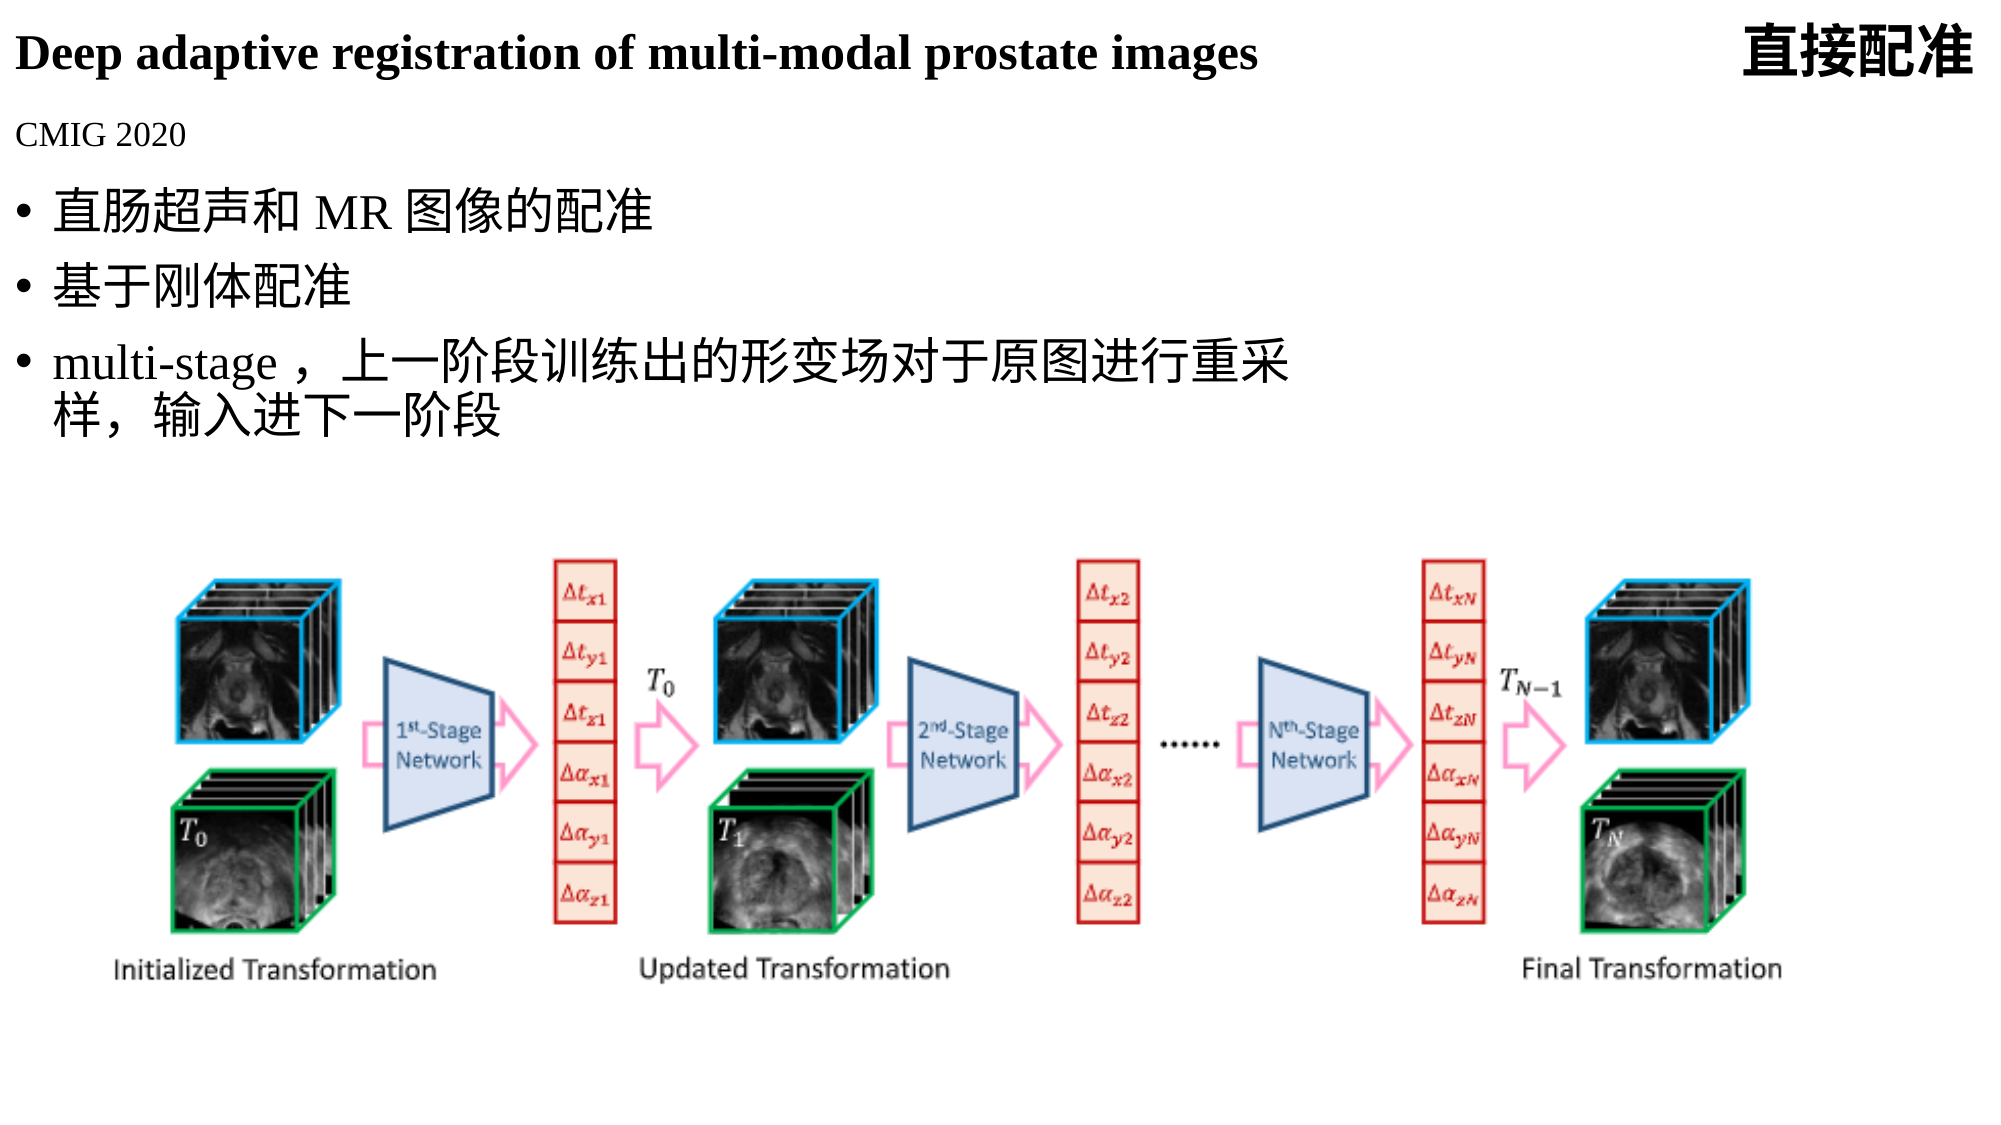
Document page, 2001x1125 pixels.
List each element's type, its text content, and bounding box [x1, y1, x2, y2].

list 直肠超声和MR图像的配准 基于刚体配准 multi-stage，上一阶段训练出的形变场对于原图进行重采样，输入进下一阶段 [0, 178, 1307, 1125]
picture [73, 536, 1859, 1017]
list CMIG 2020 [0, 108, 384, 163]
text_box 直接配准 [1726, 6, 1990, 92]
title Deep adaptive registration of multi-modal prostate images [0, 14, 2000, 93]
